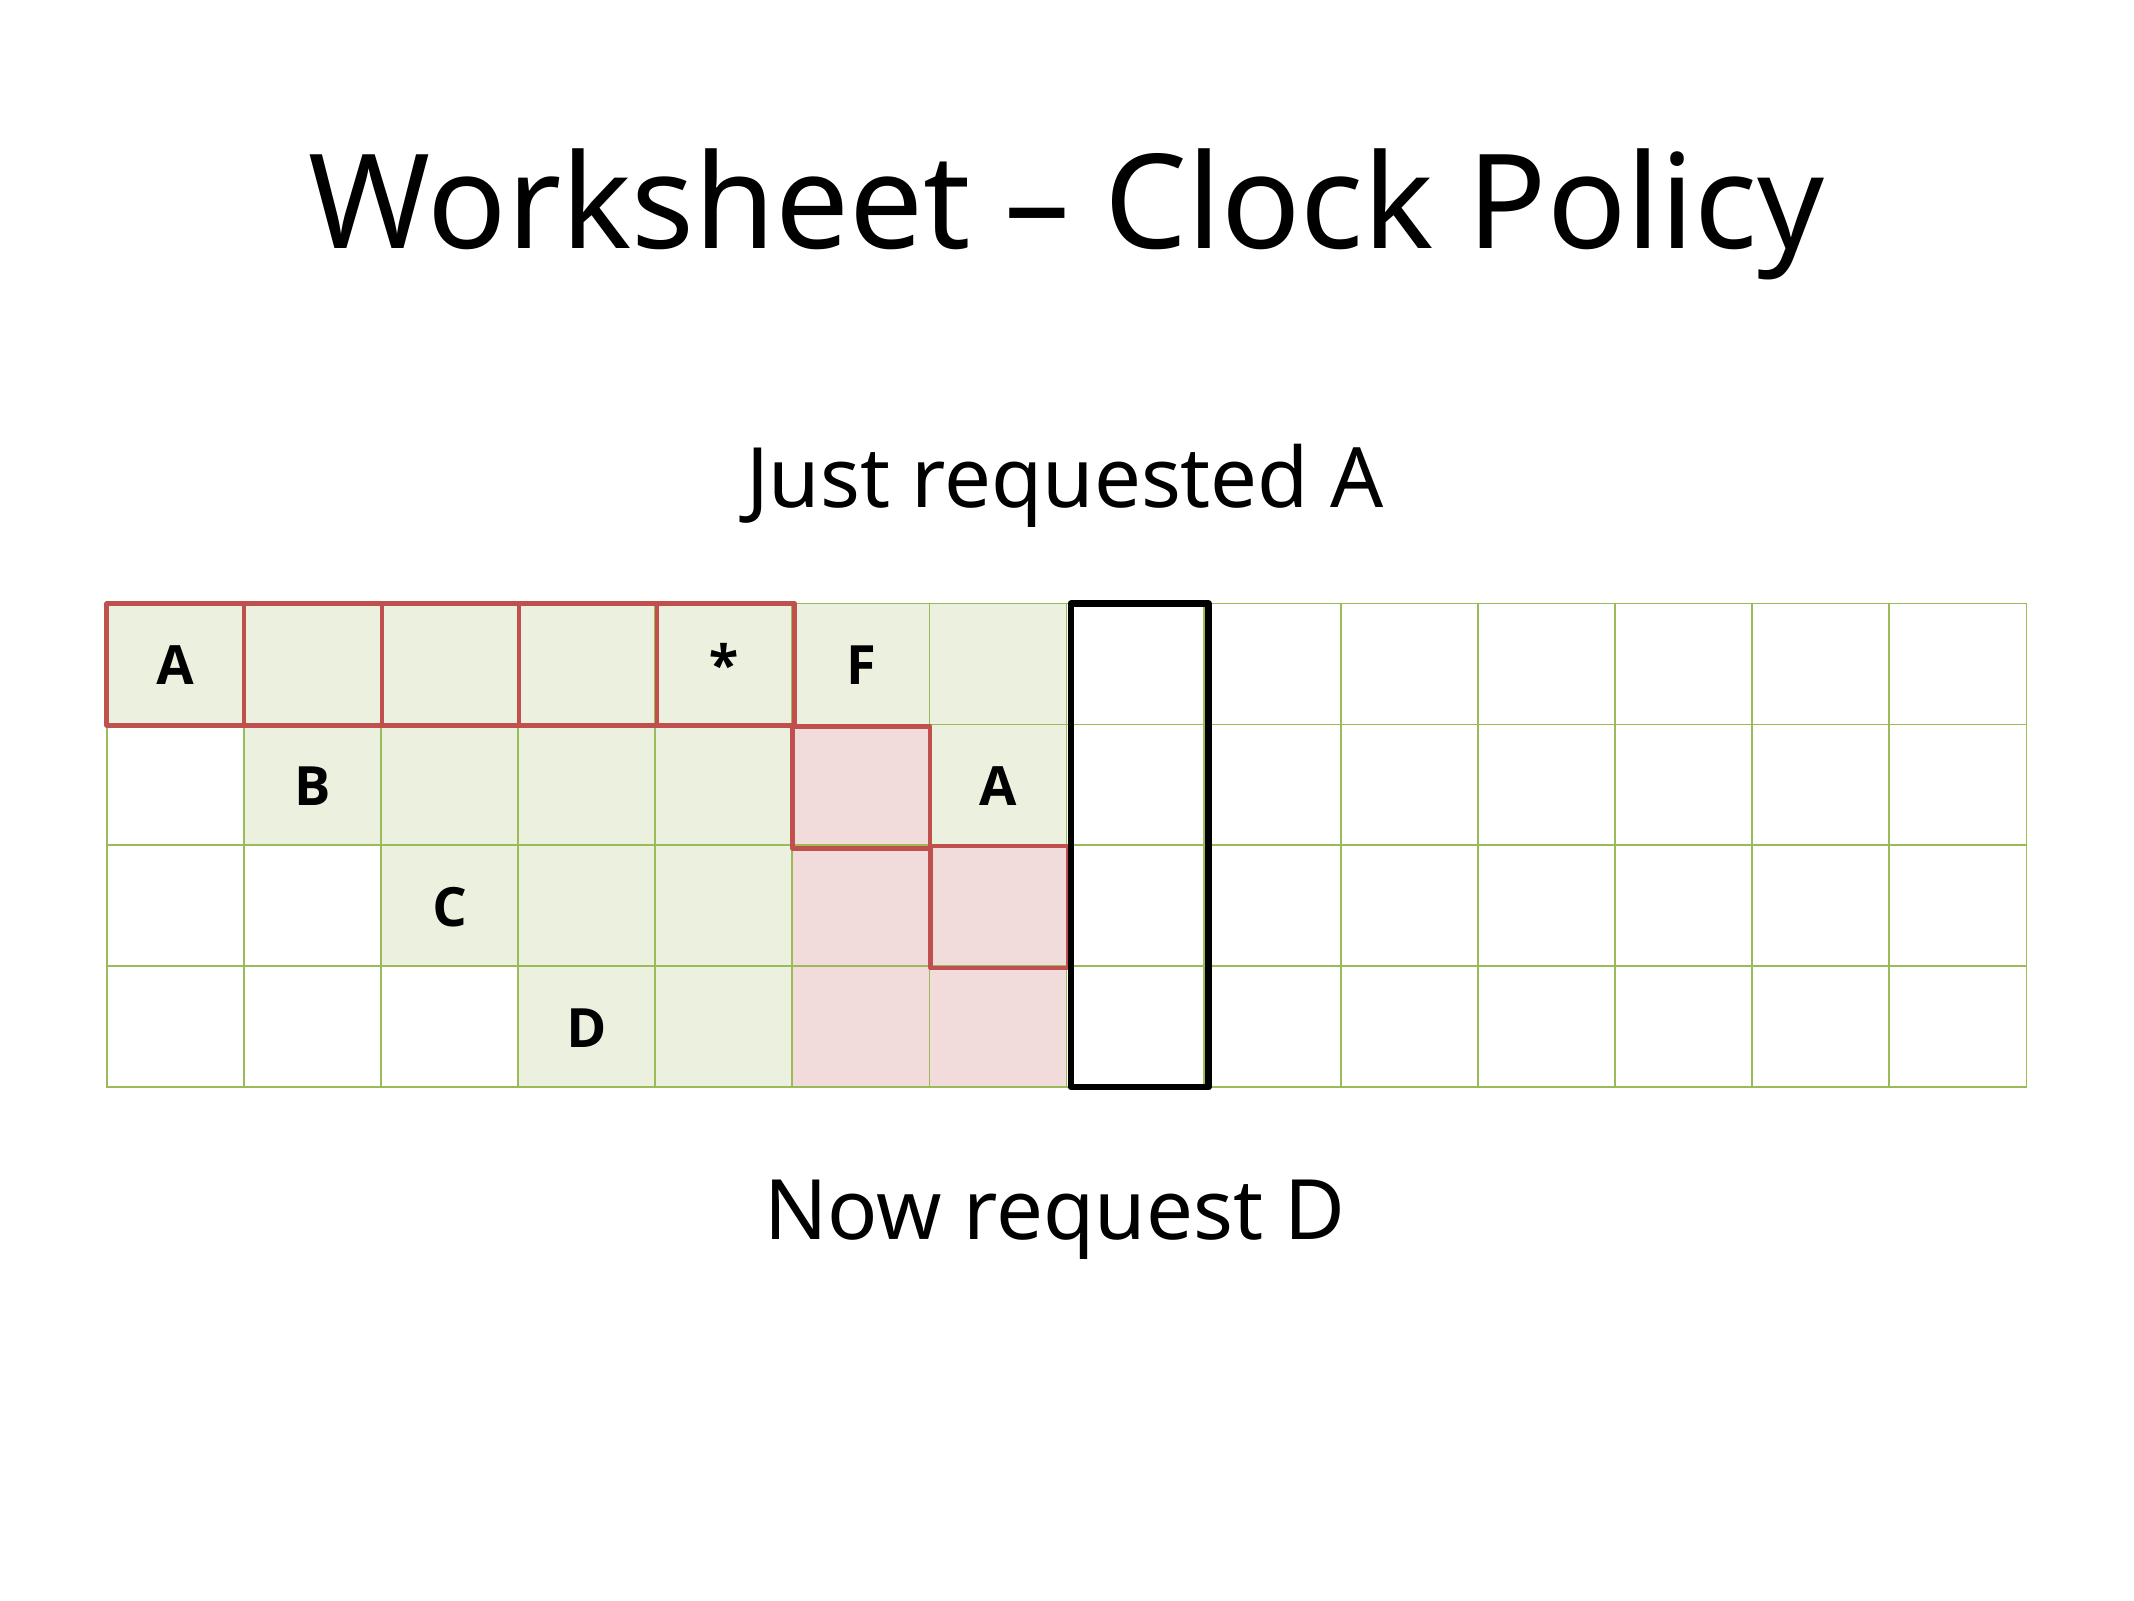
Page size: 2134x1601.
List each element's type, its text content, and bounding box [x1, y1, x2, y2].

table_cell [245, 846, 380, 965]
table_cell [1753, 846, 1888, 965]
table_cell [1890, 725, 2026, 844]
table_cell [656, 846, 791, 965]
table_cell [1342, 846, 1477, 965]
table_cell C [382, 846, 517, 965]
table_cell [519, 846, 654, 965]
table_cell [108, 967, 243, 1086]
text_box [380, 601, 517, 728]
table_cell [519, 728, 654, 844]
text_box [655, 601, 797, 728]
text_box [1069, 602, 1211, 1089]
table_cell [1342, 725, 1477, 844]
text_box [104, 601, 242, 728]
text_box Now request D [749, 1148, 1383, 1264]
table_cell [108, 728, 243, 844]
table_cell [1753, 725, 1888, 844]
title Worksheet – Clock Policy [106, 64, 2027, 331]
table_cell [1753, 967, 1888, 1086]
table_cell [1479, 725, 1614, 844]
table_cell [1211, 846, 1340, 965]
table_cell [1890, 967, 2026, 1086]
table_header F [797, 604, 929, 724]
table_cell B [245, 728, 380, 844]
table_header [1616, 604, 1751, 724]
table_cell [1479, 846, 1614, 965]
table_cell [1342, 967, 1477, 1086]
table_cell [930, 970, 1066, 1086]
table_cell [1211, 725, 1340, 844]
table_header [1479, 604, 1614, 724]
table_cell [1890, 846, 2026, 965]
table_cell A [932, 725, 1066, 844]
table_cell [1479, 967, 1614, 1086]
table_cell [1616, 725, 1751, 844]
text_box [242, 601, 380, 728]
table_cell [1616, 967, 1751, 1086]
table_cell [793, 967, 929, 1086]
text_box [928, 844, 1069, 970]
table_cell [245, 967, 380, 1086]
table_cell [1616, 846, 1751, 965]
table_cell [793, 850, 928, 965]
text_box [517, 601, 655, 728]
table_cell [656, 967, 791, 1086]
table_header [930, 604, 1066, 724]
table_header [1890, 604, 2026, 724]
table_cell [382, 967, 517, 1086]
table_cell [656, 728, 790, 844]
table_header [1211, 604, 1340, 724]
table_header [1342, 604, 1477, 724]
table_cell [382, 728, 517, 844]
table_cell [1211, 967, 1340, 1086]
text_box Just requested A [731, 416, 1400, 532]
table_cell D [519, 967, 654, 1086]
text_box [790, 724, 932, 850]
table_header [1753, 604, 1888, 724]
table_cell [108, 846, 243, 965]
